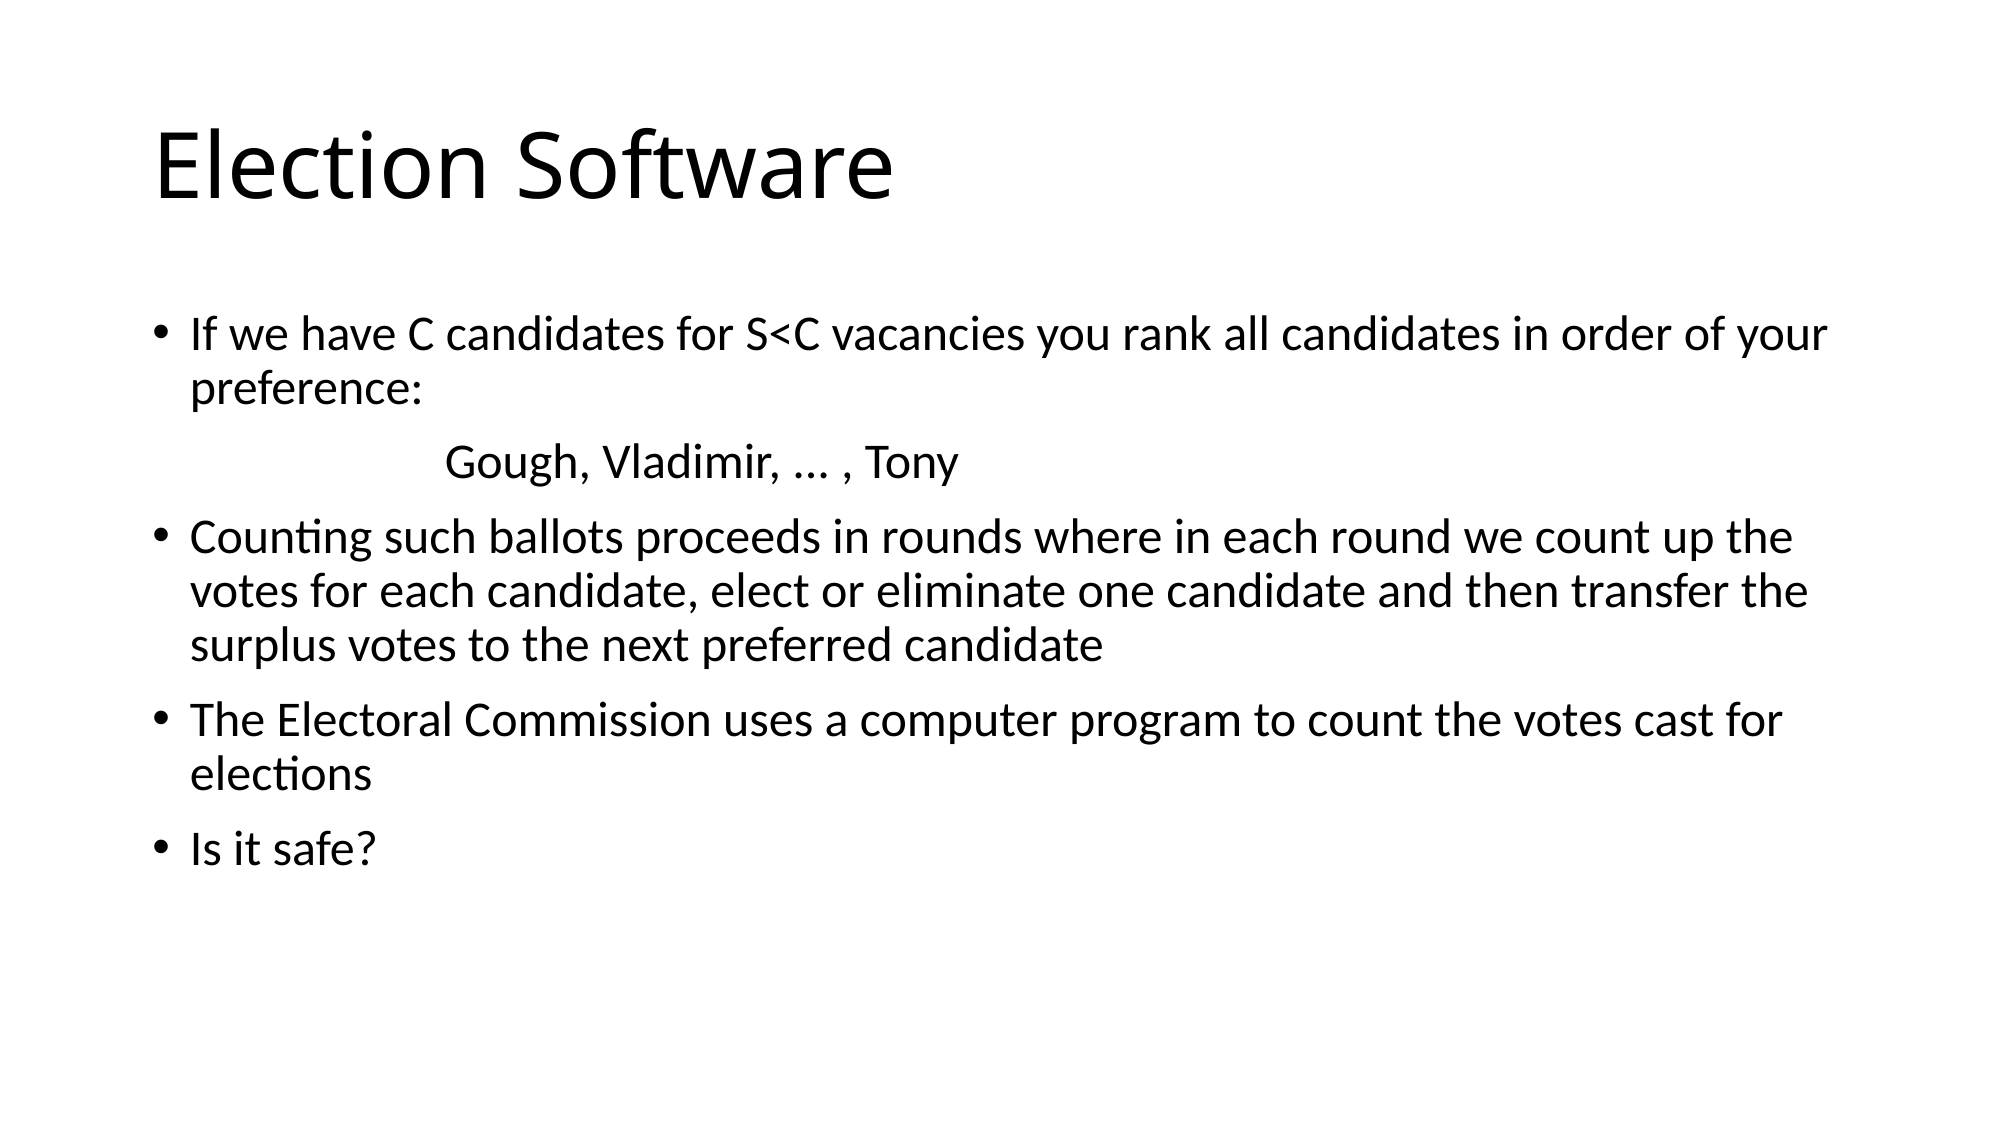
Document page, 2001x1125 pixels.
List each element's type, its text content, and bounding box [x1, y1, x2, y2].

list If we have C candidates for S<C vacancies you rank all candidates in order of your preference: Gough, Vladimir, ... , Tony Counting such ballots proceeds in rounds where in each round we count up the votes for each candidate, elect or eliminate one candidate and then transfer the surplus votes to the next preferred candidate The Electoral Commission uses a computer program to count the votes cast for elections Is it safe? [137, 299, 1863, 1090]
title Election Software [137, 59, 1863, 278]
